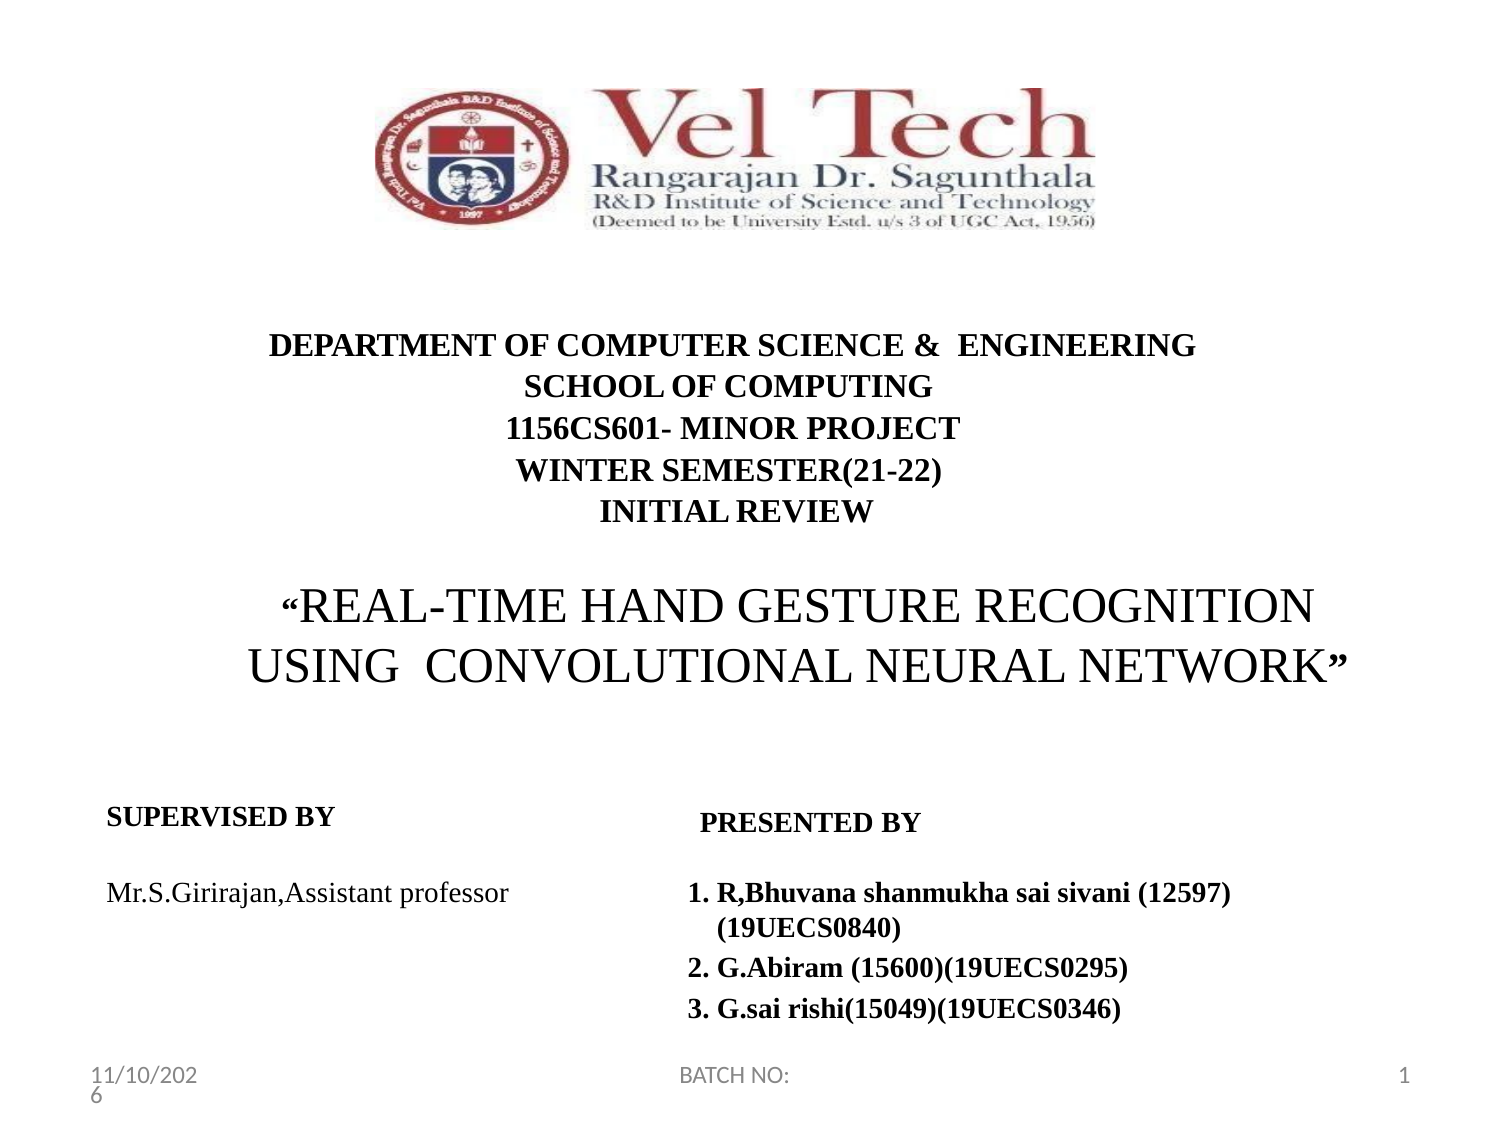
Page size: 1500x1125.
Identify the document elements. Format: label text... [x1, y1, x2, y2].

text_box SUPERVISED BY [104, 794, 340, 832]
footer BATCH NO: [677, 1062, 796, 1125]
picture [374, 88, 1096, 230]
slide_number 1 [1393, 1062, 1415, 1125]
text_box R,Bhuvana shanmukha sai sivani (12597)(19UECS0840) G.Abiram (15600)(19UECS0295) G.sai rishi(15049)(19UECS0346) [685, 865, 1415, 1025]
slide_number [87, 1062, 209, 1092]
text_box Mr.S.Girirajan,Assistant professor [104, 870, 538, 908]
text_box DEPARTMENT OF COMPUTER SCIENCE & ENGINEERING SCHOOL OF COMPUTING 1156CS601- MINOR PROJECT WINTER SEMESTER(21-22) INITIAL REVIEW “REAL-TIME HAND GESTURE RECOGNITION USING CONVOLUTIONAL NEURAL NETWORK” [75, 320, 1398, 693]
text_box PRESENTED BY [697, 801, 925, 838]
